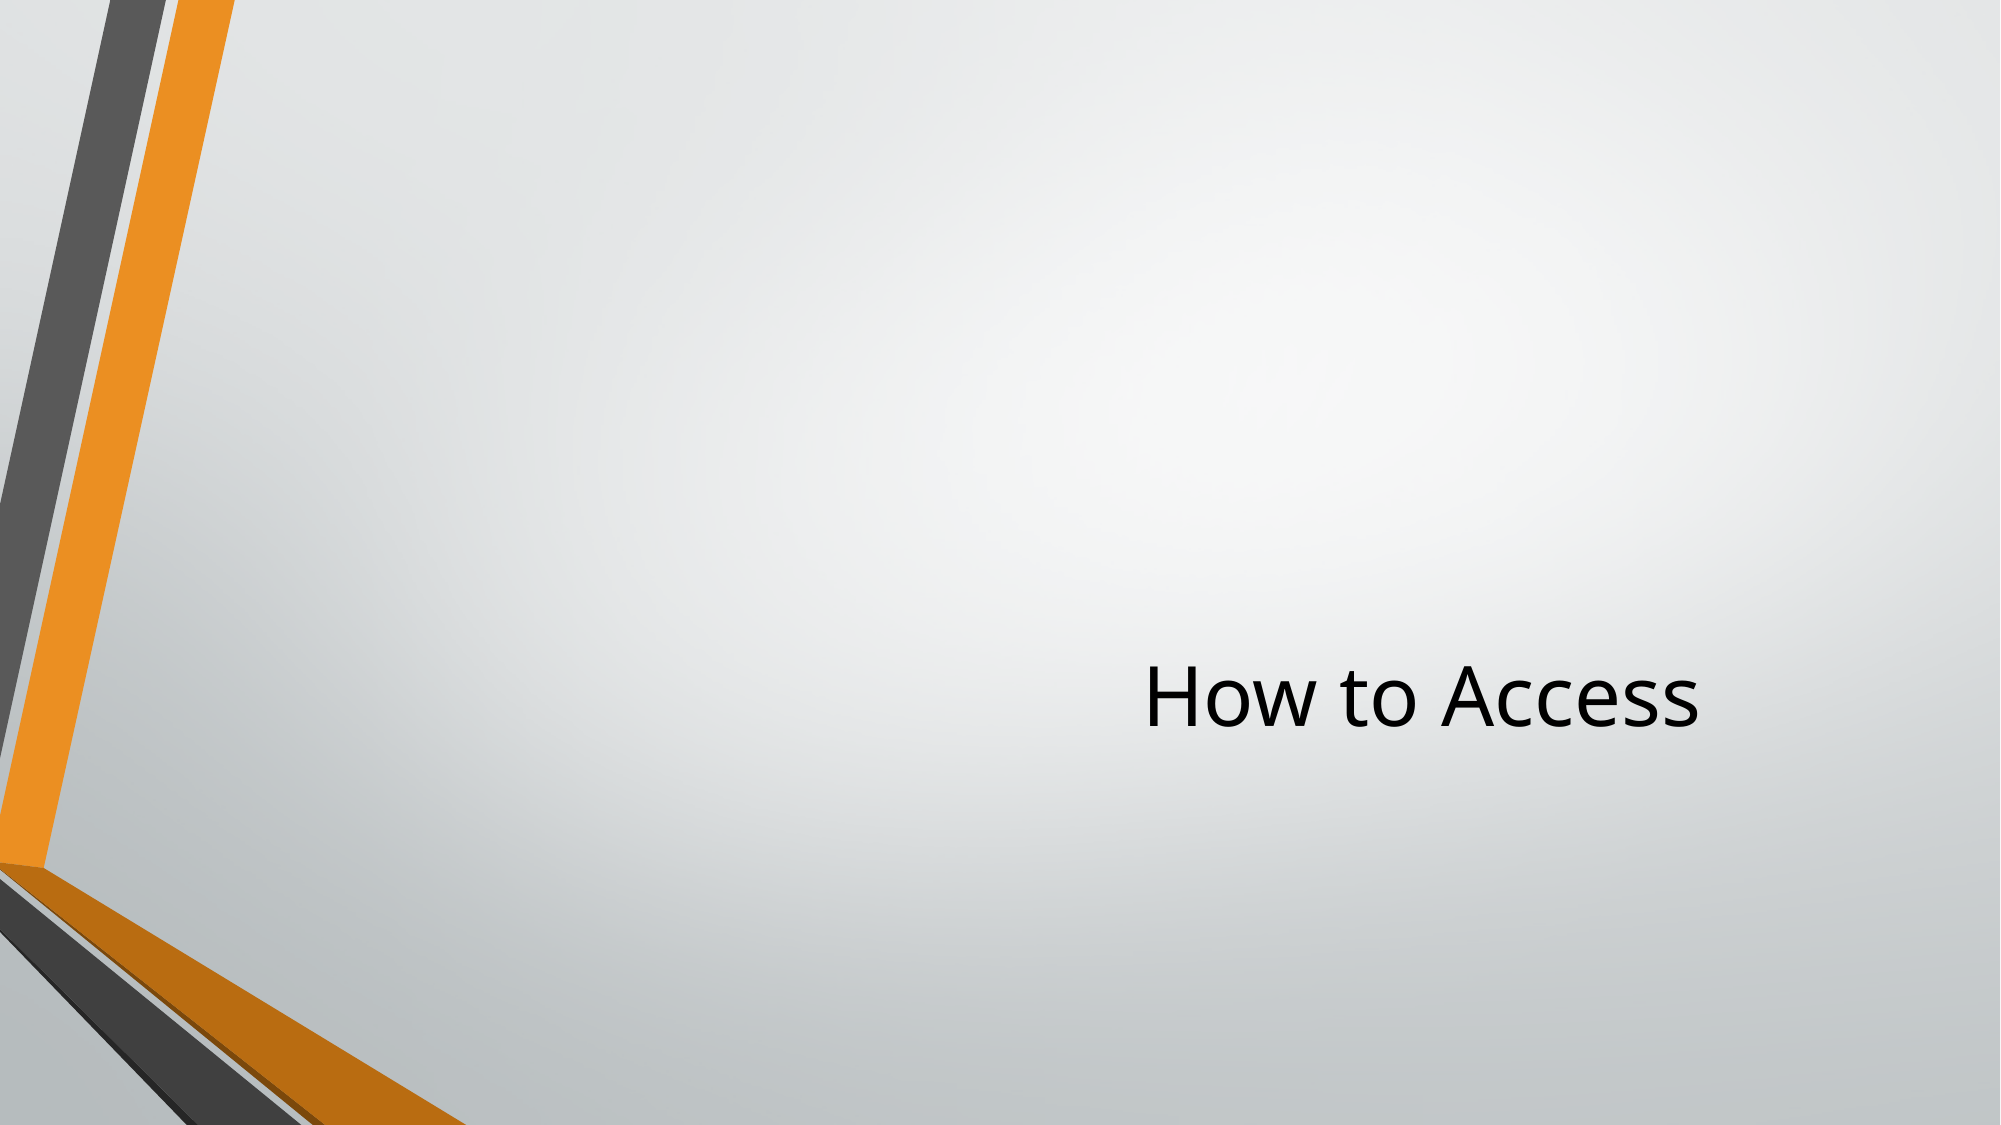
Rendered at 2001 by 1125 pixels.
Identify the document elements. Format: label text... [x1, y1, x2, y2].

title How to Access [625, 613, 1718, 773]
